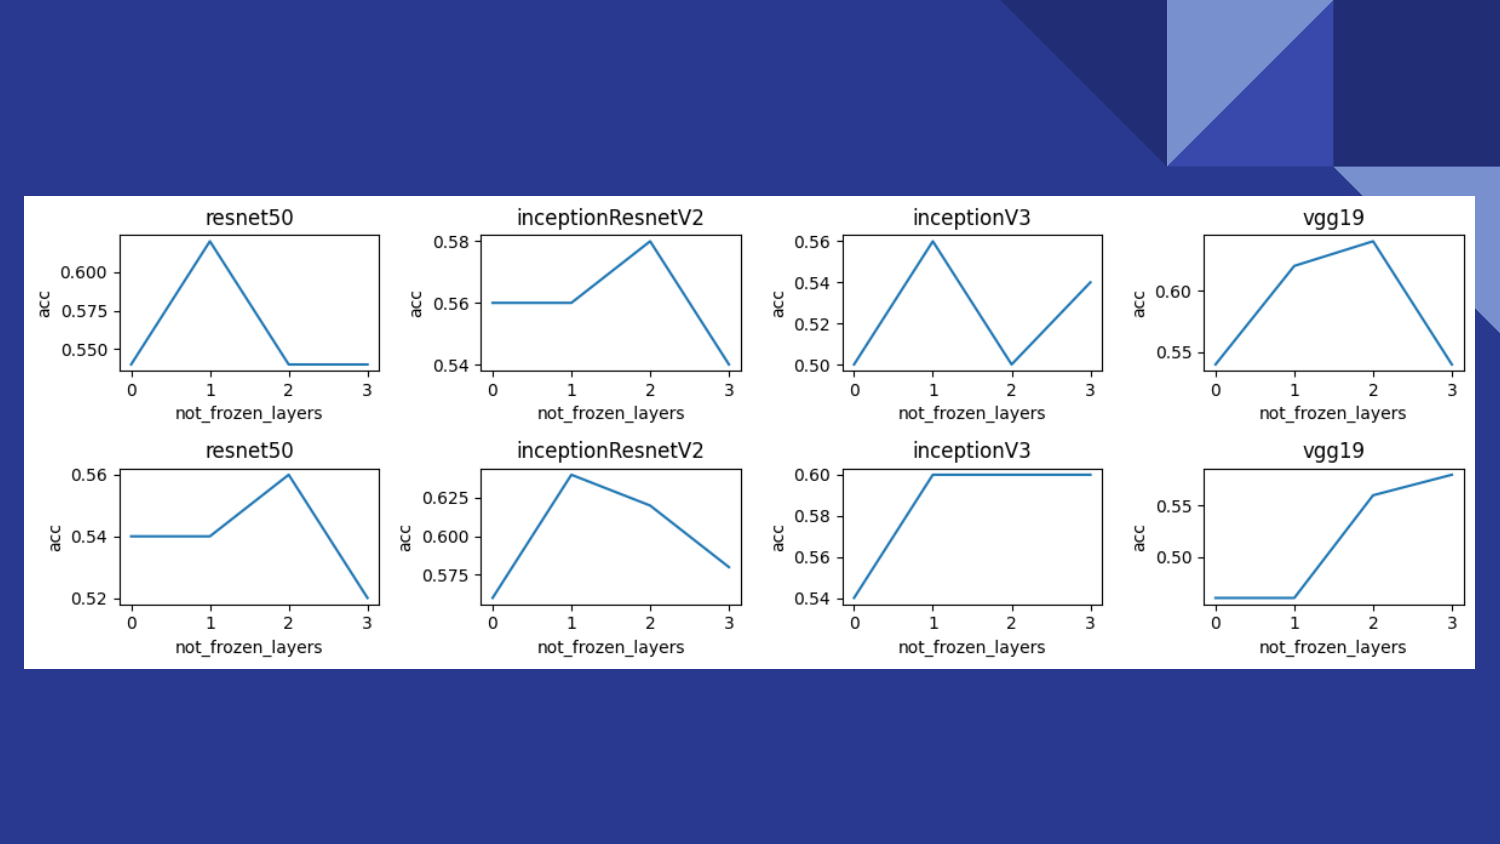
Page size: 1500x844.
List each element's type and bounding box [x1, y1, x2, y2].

picture [24, 196, 1476, 669]
